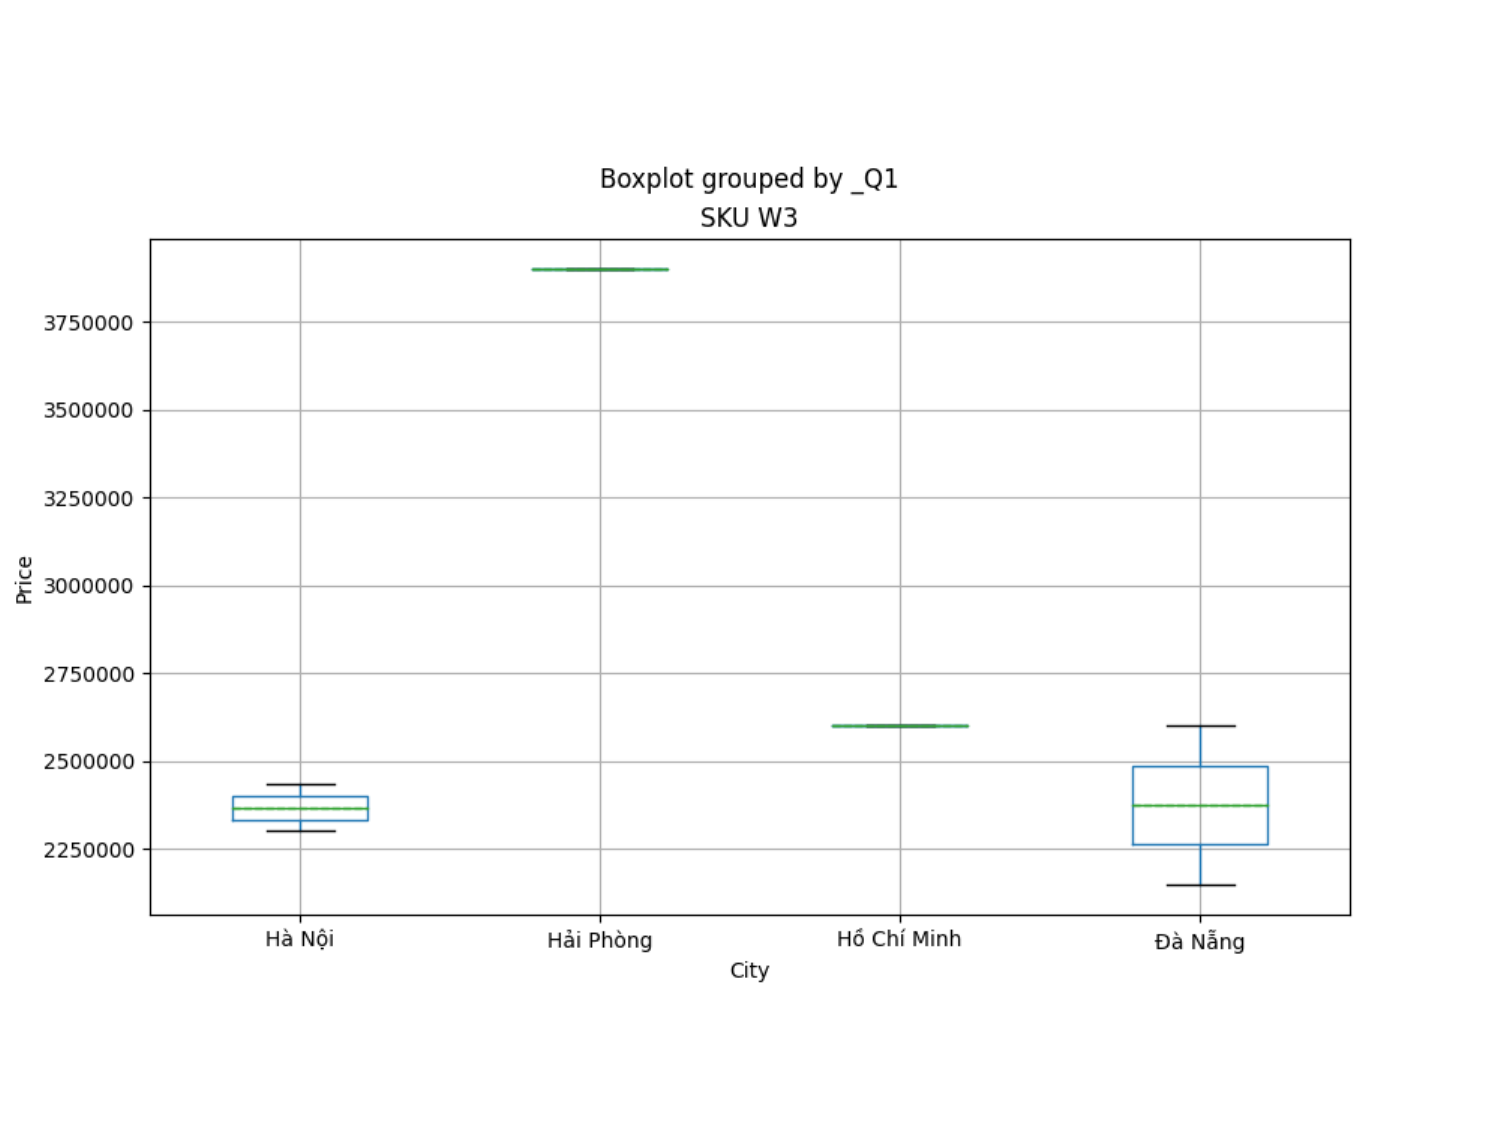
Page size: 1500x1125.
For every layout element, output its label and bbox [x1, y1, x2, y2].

picture [0, 149, 1500, 1051]
